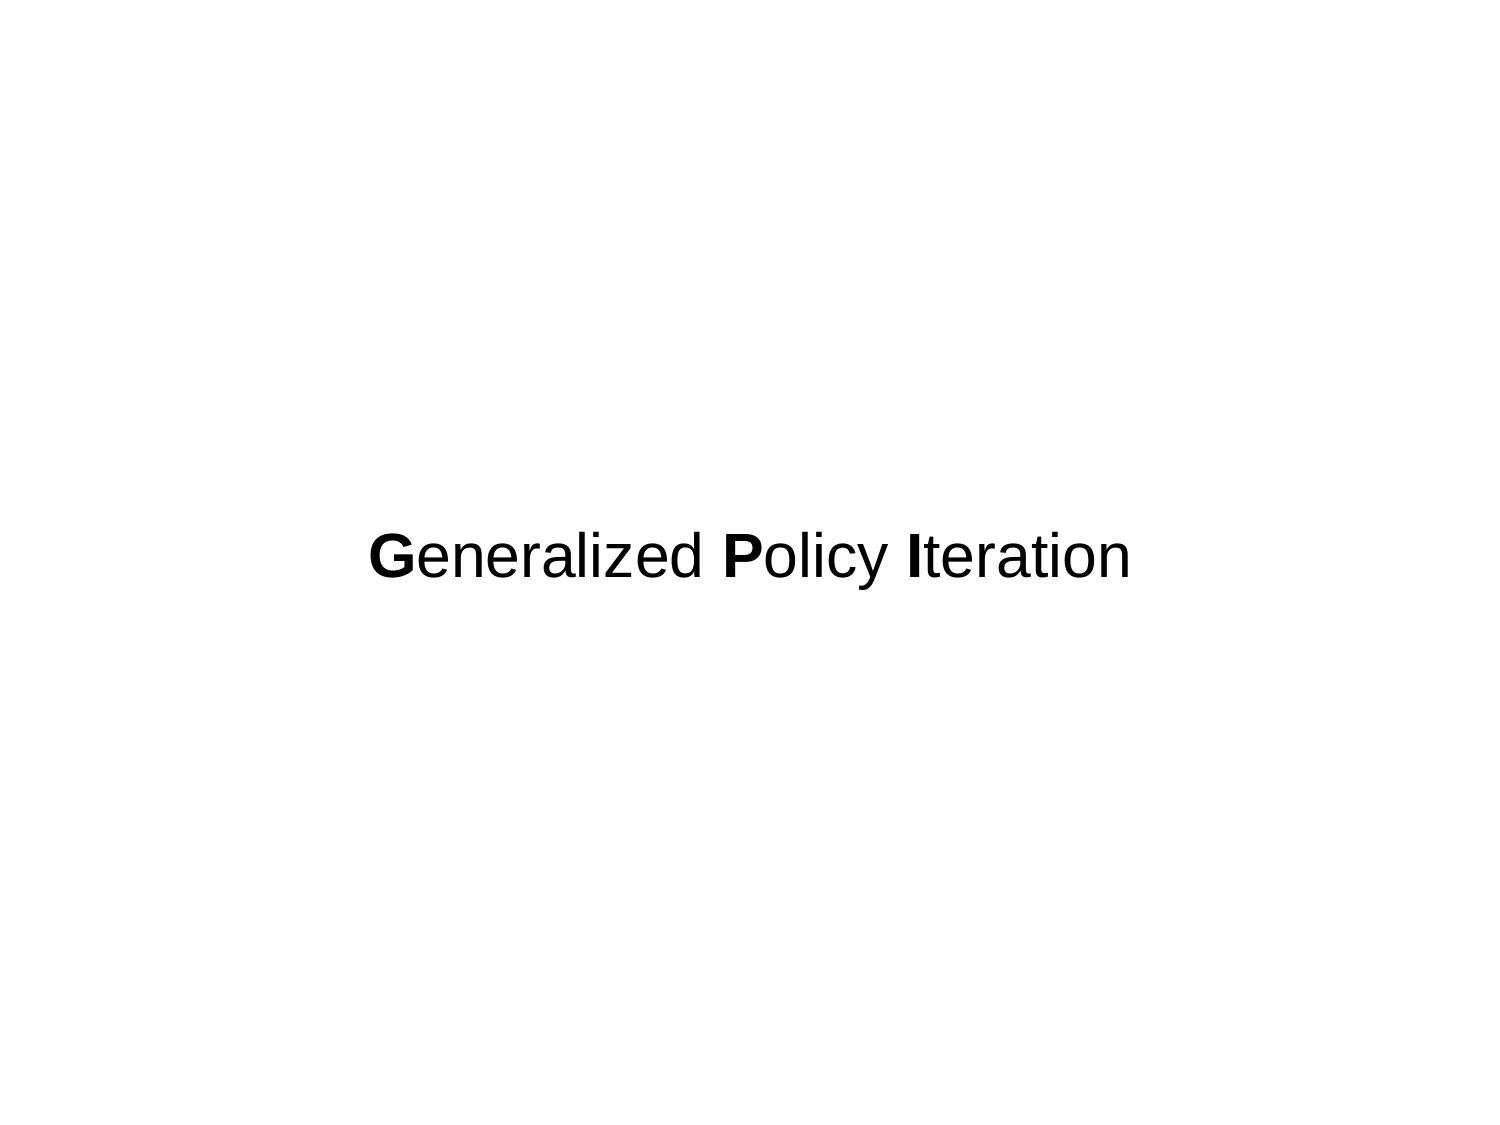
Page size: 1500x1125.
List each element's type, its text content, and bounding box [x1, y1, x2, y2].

title Generalized Policy Iteration [288, 499, 1212, 626]
